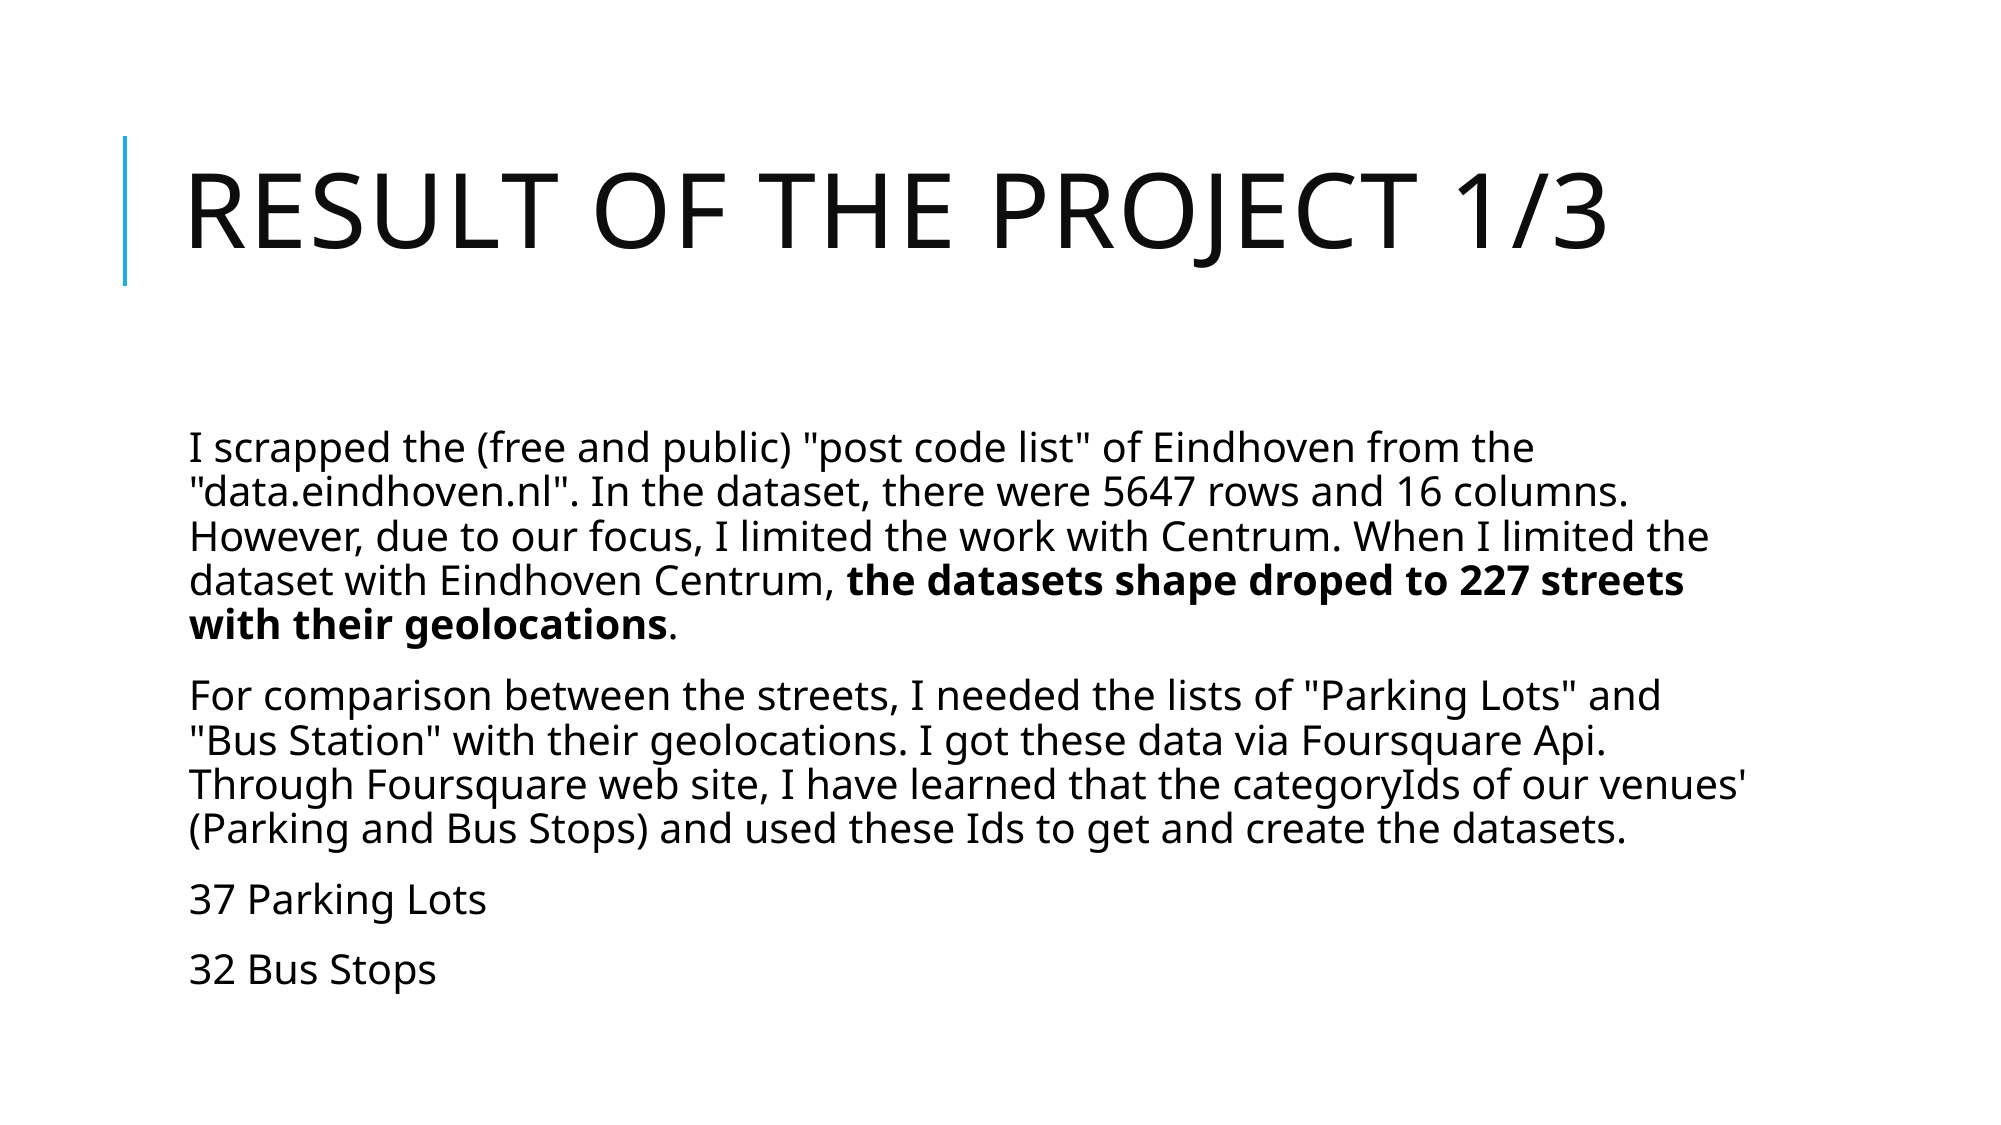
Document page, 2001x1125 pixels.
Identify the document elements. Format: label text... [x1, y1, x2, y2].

list I scrapped the (free and public) "post code list" of Eindhoven from the "data.eindhoven.nl". In the dataset, there were 5647 rows and 16 columns. However, due to our focus, I limited the work with Centrum. When I limited the dataset with Eindhoven Centrum, the datasets shape droped to 227 streets with their geolocations. For comparison between the streets, I needed the lists of "Parking Lots" and "Bus Station" with their geolocations. I got these data via Foursquare Api. Through Foursquare web site, I have learned that the categoryIds of our venues' (Parking and Bus Stops) and used these Ids to get and create the datasets. 37 Parking Lots 32 Bus Stops [168, 375, 1763, 1035]
title Result OF THE PROJECT 1/3 [168, 96, 1763, 342]
